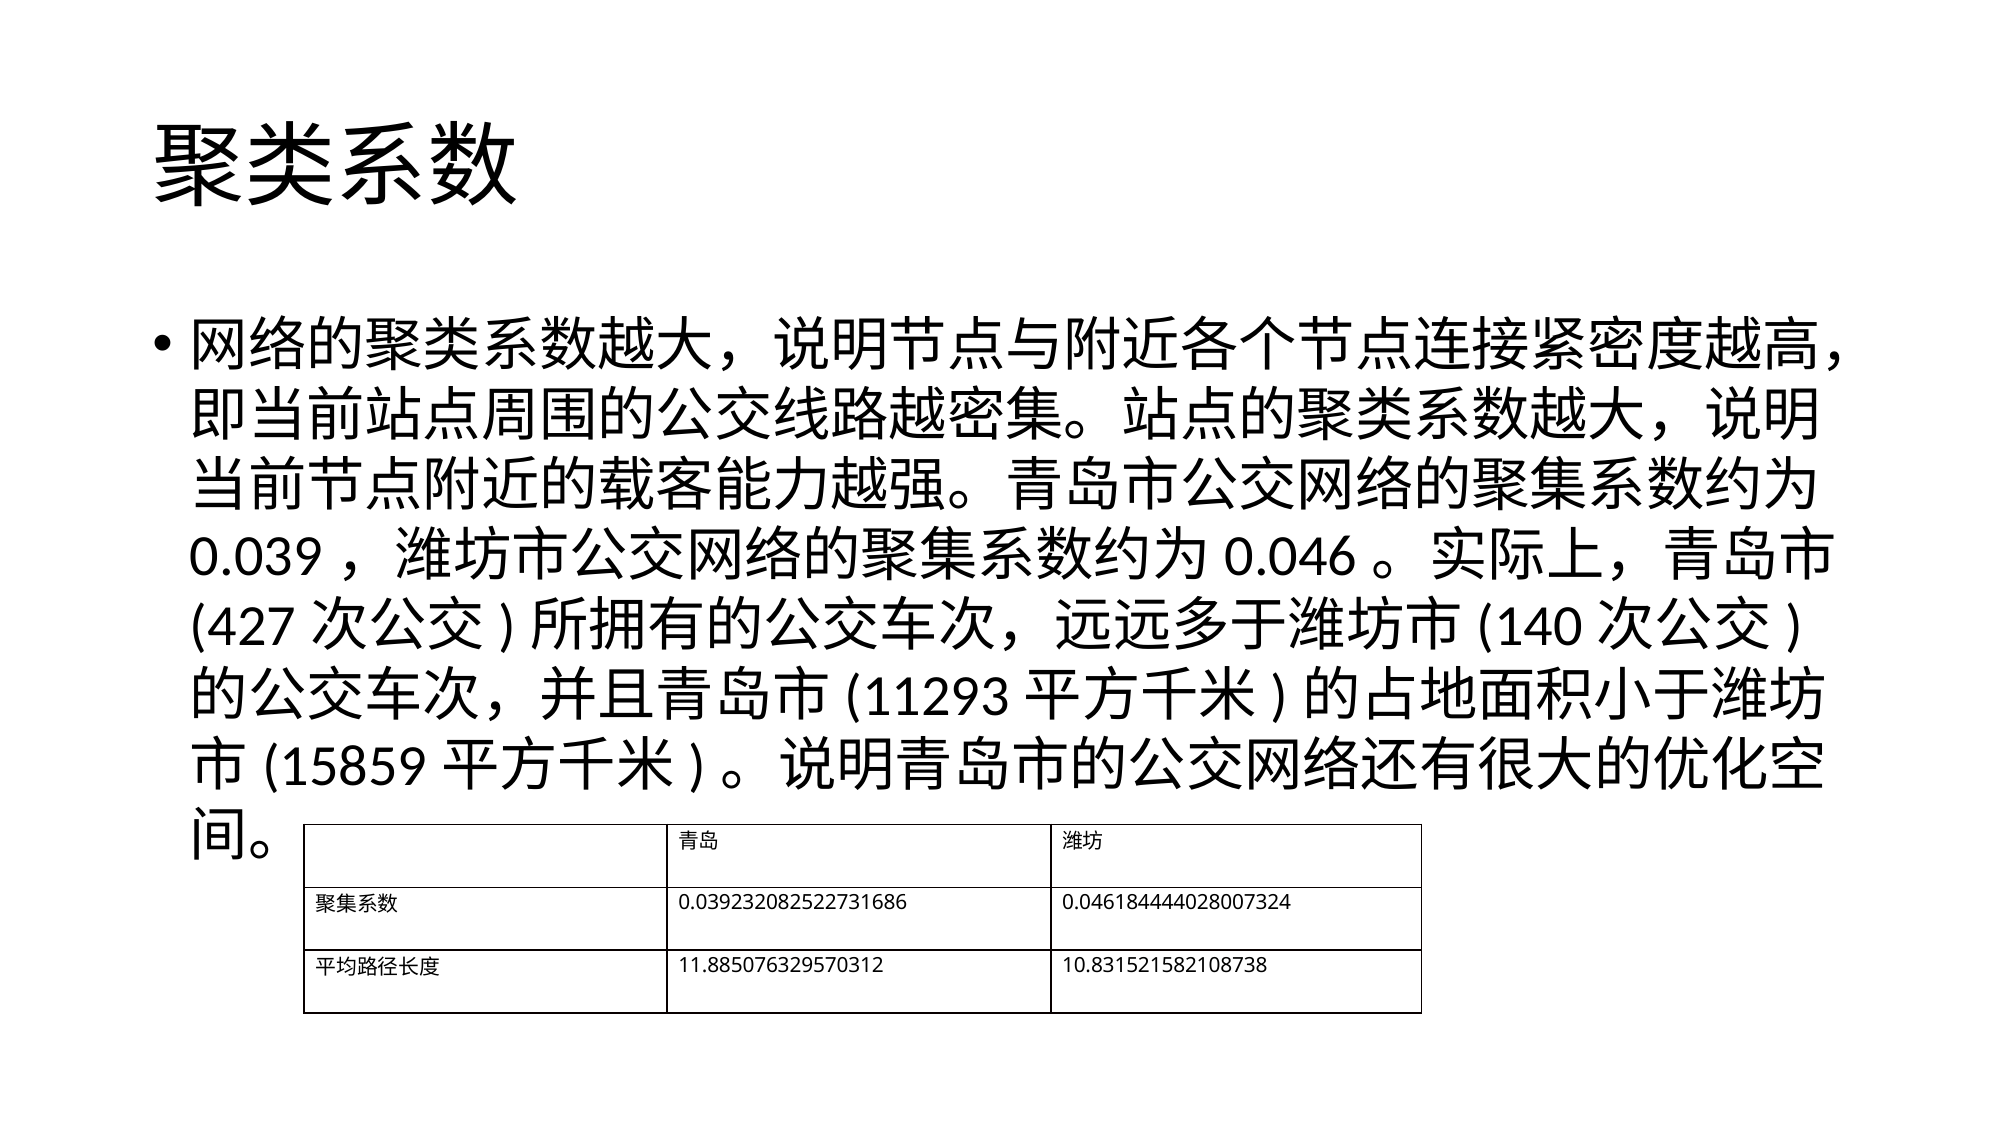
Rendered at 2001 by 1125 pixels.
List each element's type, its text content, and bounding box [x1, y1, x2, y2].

table_header 青岛 [668, 825, 1050, 887]
table_cell 10.831521582108738 [1052, 951, 1421, 1012]
table_cell 0.039232082522731686 [668, 888, 1050, 949]
table_cell 11.885076329570312 [668, 951, 1050, 1012]
table_header [305, 825, 666, 887]
table_cell 平均路径长度 [305, 951, 666, 1012]
title 聚类系数 [137, 59, 1863, 278]
list 网络的聚类系数越大，说明节点与附近各个节点连接紧密度越高，即当前站点周围的公交线路越密集。站点的聚类系数越大，说明当前节点附近的载客能力越强。青岛市公交网络的聚集系数约为0.039，潍坊市公交网络的聚集系数约为0.046。实际上，青岛市(427次公交)所拥有的公交车次，远远多于潍坊市(140次公交)的公交车次，并且青岛市(11293平方千米)的占地面积小于潍坊市(15859平方千米)。说明青岛市的公交网络还有很大的优化空间。 [137, 299, 1863, 1014]
table_cell 聚集系数 [305, 888, 666, 949]
table_cell 0.046184444028007324 [1052, 888, 1421, 949]
table_header 潍坊 [1052, 825, 1421, 887]
